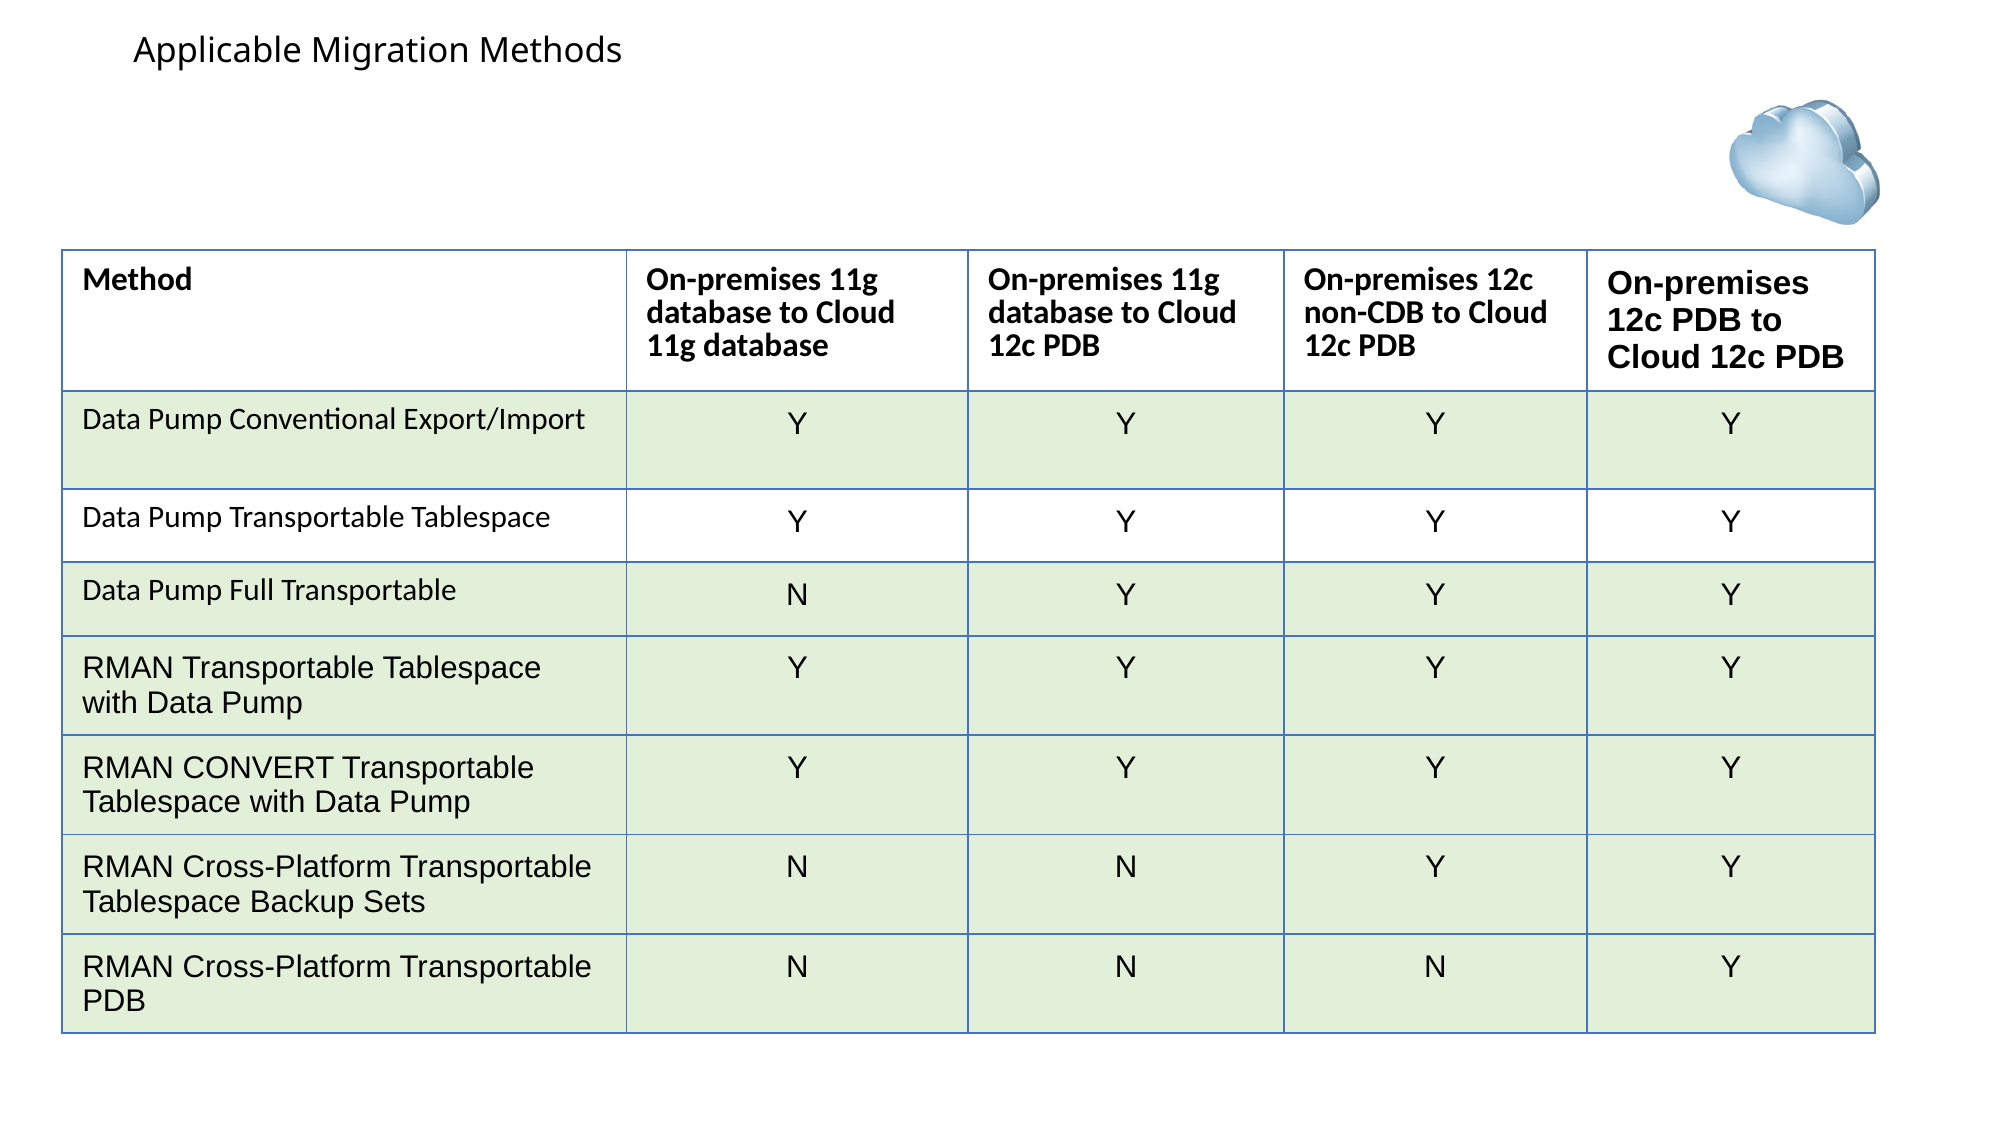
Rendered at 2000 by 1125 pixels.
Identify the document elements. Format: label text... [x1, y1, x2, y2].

table_cell Y [969, 563, 1283, 635]
table_cell Y [1588, 490, 1874, 561]
table_cell Y [627, 490, 967, 561]
picture [1729, 99, 1880, 225]
table_header On-premises 11g database to Cloud 11g database [627, 251, 967, 390]
table_cell Y [1285, 392, 1586, 488]
table_cell Data Pump Transportable Tablespace [63, 490, 626, 561]
table_cell N [969, 835, 1283, 933]
table_cell RMAN Cross-Platform Transportable Tablespace Backup Sets [63, 835, 626, 933]
table_cell Y [1588, 392, 1874, 488]
table_cell N [627, 935, 967, 1032]
table_cell N [1285, 935, 1586, 1032]
table_cell N [969, 935, 1283, 1032]
table_cell Y [1285, 835, 1586, 933]
table_header On-premises 12c non-CDB to Cloud 12c PDB [1285, 251, 1586, 390]
table_header On-premises 12c PDB to Cloud 12c PDB [1588, 251, 1874, 390]
table_cell Y [627, 392, 967, 488]
table_cell RMAN Cross-Platform Transportable PDB [63, 935, 626, 1032]
table_cell Y [1588, 835, 1874, 933]
title Applicable Migration Methods [118, 24, 1731, 78]
table_cell Y [969, 392, 1283, 488]
table_cell Y [1588, 935, 1874, 1032]
table_cell Y [1285, 637, 1586, 734]
table_cell Y [1285, 563, 1586, 635]
table_cell Y [1285, 736, 1586, 834]
table_header Method [63, 251, 626, 390]
table_cell Y [969, 736, 1283, 834]
table_cell Y [969, 490, 1283, 561]
table_cell Data Pump Conventional Export/Import [63, 392, 626, 488]
table_cell Y [1588, 736, 1874, 834]
table_cell Y [1588, 563, 1874, 635]
table_cell N [627, 563, 967, 635]
table_cell Y [627, 637, 967, 734]
table_cell RMAN Transportable Tablespace with Data Pump [63, 637, 626, 734]
table_cell Y [1588, 637, 1874, 734]
table_header On-premises 11g database to Cloud 12c PDB [969, 251, 1283, 390]
table_cell Y [1285, 490, 1586, 561]
table_cell Y [969, 637, 1283, 734]
table_cell Data Pump Full Transportable [63, 563, 626, 635]
table_cell Y [627, 736, 967, 834]
table_cell N [627, 835, 967, 933]
table_cell RMAN CONVERT Transportable Tablespace with Data Pump [63, 736, 626, 834]
